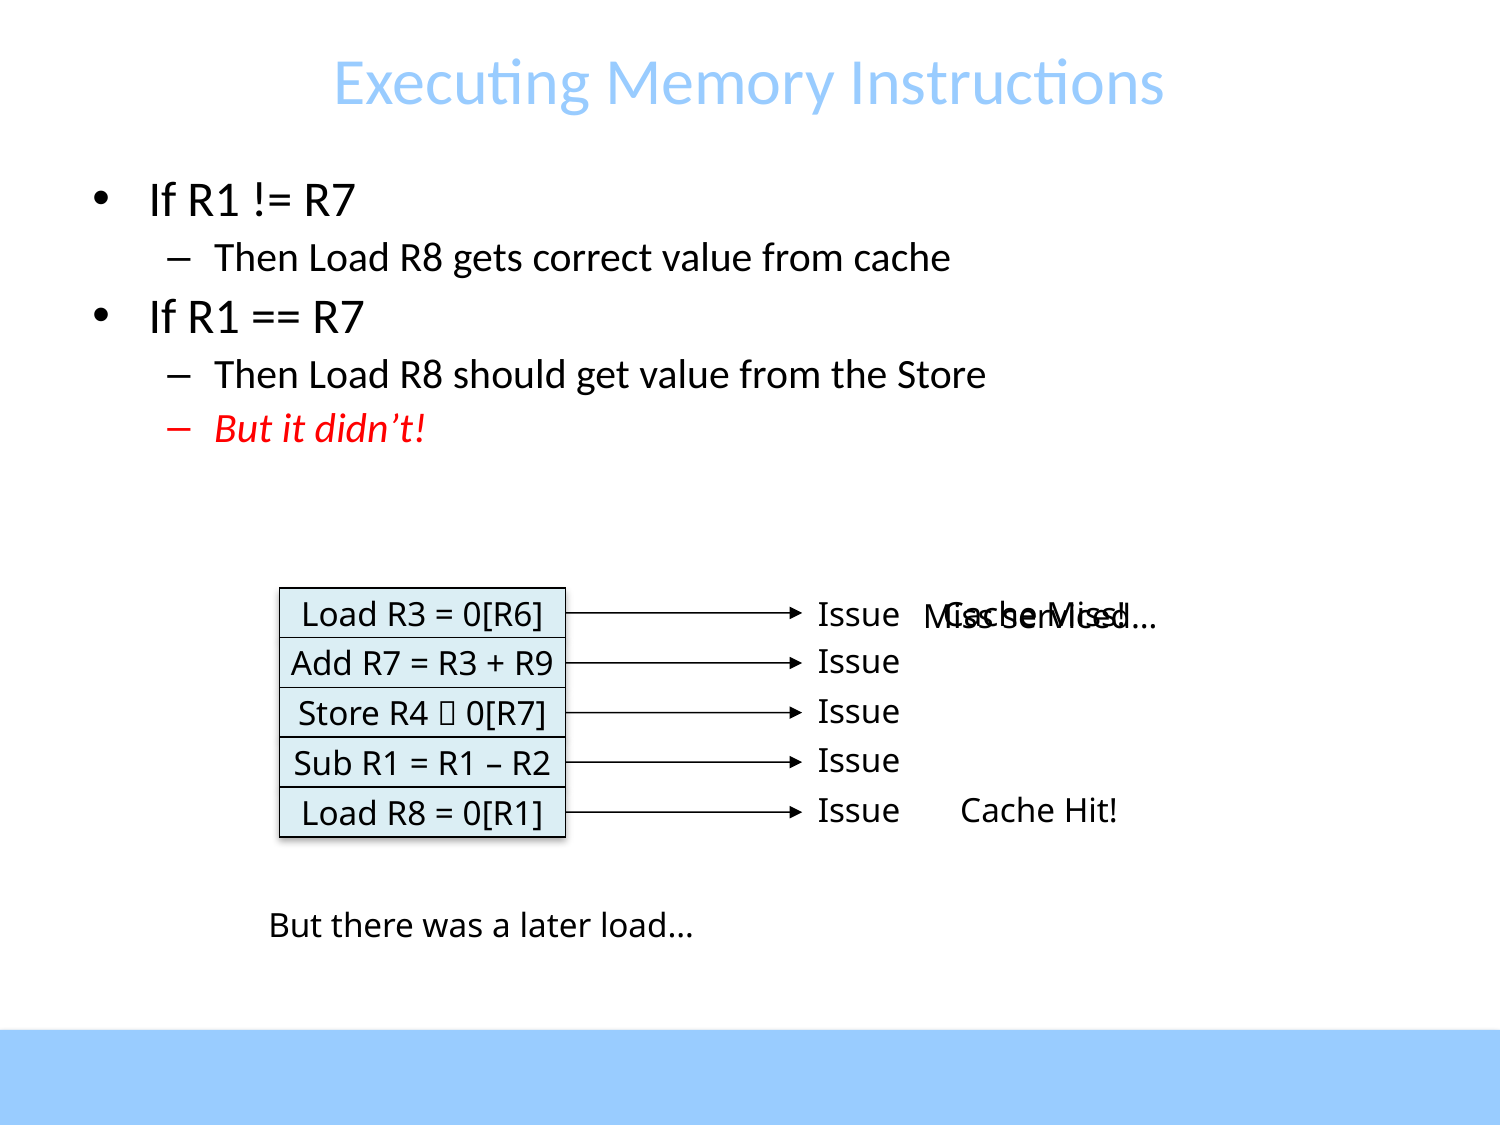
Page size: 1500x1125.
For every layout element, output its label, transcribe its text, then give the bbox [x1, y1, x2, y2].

text_box Cache Hit! [945, 781, 1133, 837]
text_box Store R4  0[R7] [279, 687, 559, 737]
list If R1 != R7 Then Load R8 gets correct value from cache If R1 == R7 Then Load R8 should get value from the Store But it didn’t! [77, 165, 1428, 1000]
title Executing Memory Instructions [0, 30, 1500, 126]
text_box Sub R1 = R1 – R2 [279, 737, 560, 787]
text_box Load R3 = 0[R6] [279, 587, 561, 637]
text_box Load R8 = 0[R1] [279, 787, 560, 837]
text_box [565, 781, 910, 838]
text_box Miss serviced… [913, 588, 1173, 643]
text_box Add R7 = R3 + R9 [279, 637, 559, 687]
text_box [565, 632, 910, 681]
text_box But there was a later load… [253, 896, 710, 952]
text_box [565, 744, 910, 781]
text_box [565, 682, 910, 738]
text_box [565, 585, 910, 632]
